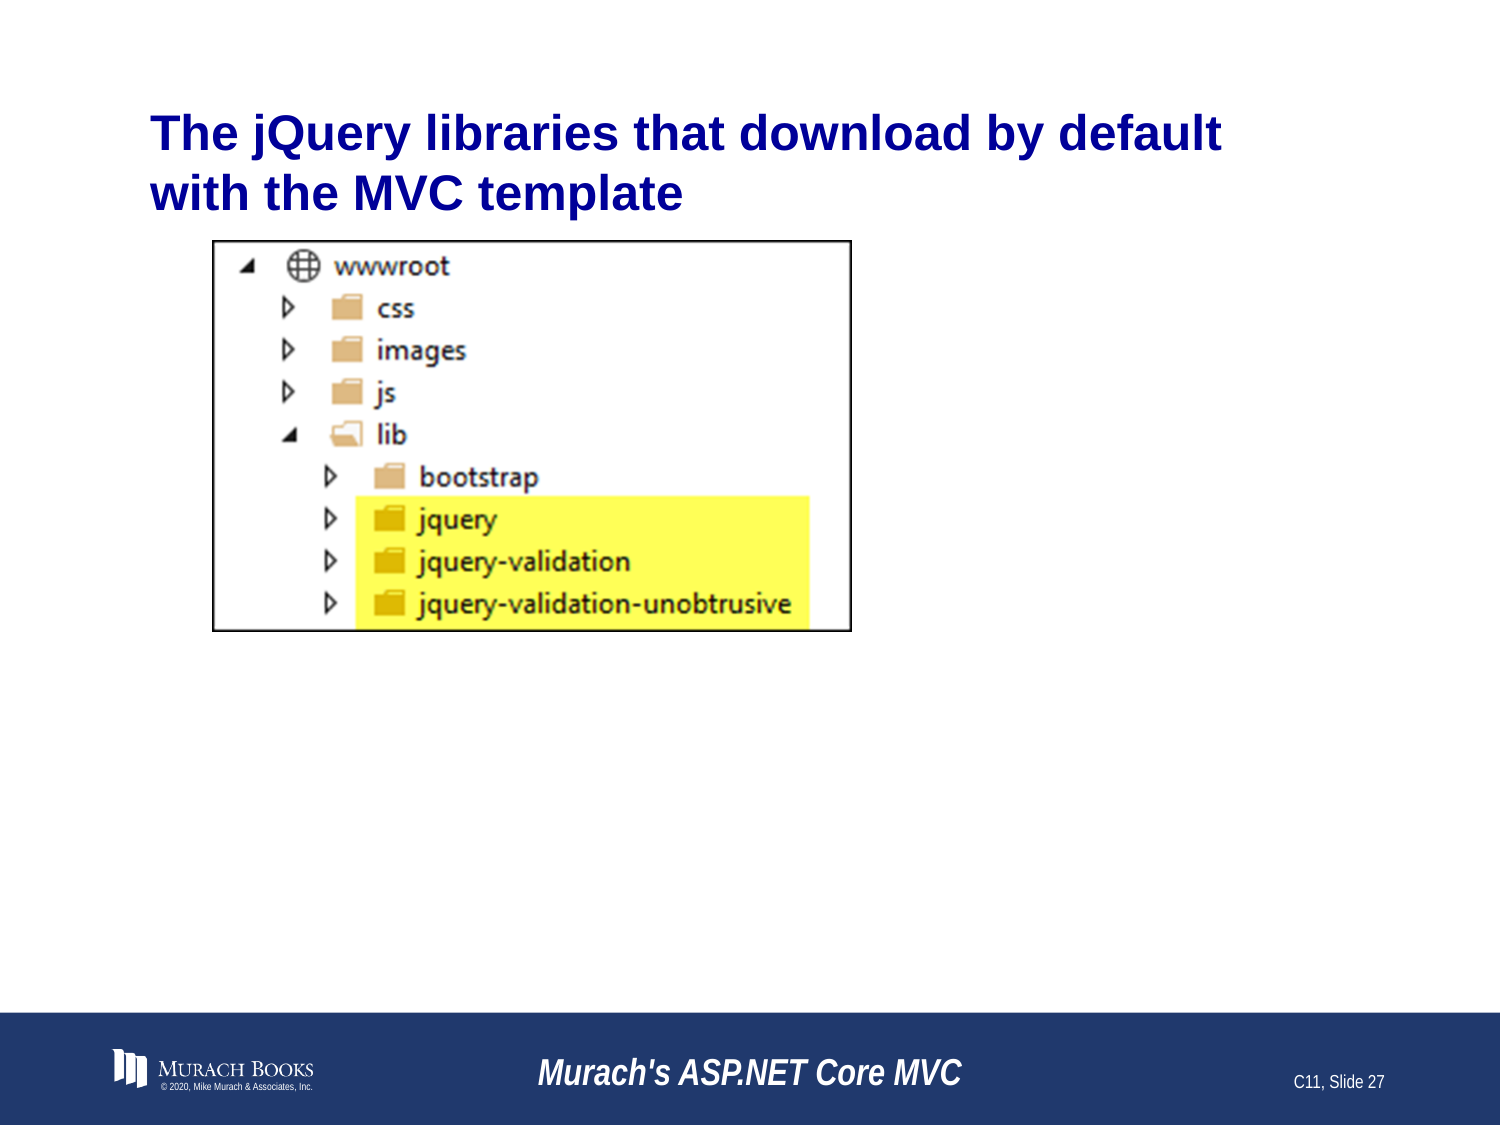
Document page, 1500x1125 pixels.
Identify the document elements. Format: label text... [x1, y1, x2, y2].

slide_number C11, Slide 27 [1087, 1025, 1400, 1100]
slide_number Murach's ASP.NET Core MVC [463, 1025, 1050, 1100]
title The jQuery libraries that download by default with the MVC template [150, 99, 1350, 222]
footer © 2020, Mike Murach & Associates, Inc. [12, 1025, 463, 1100]
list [212, 239, 852, 632]
